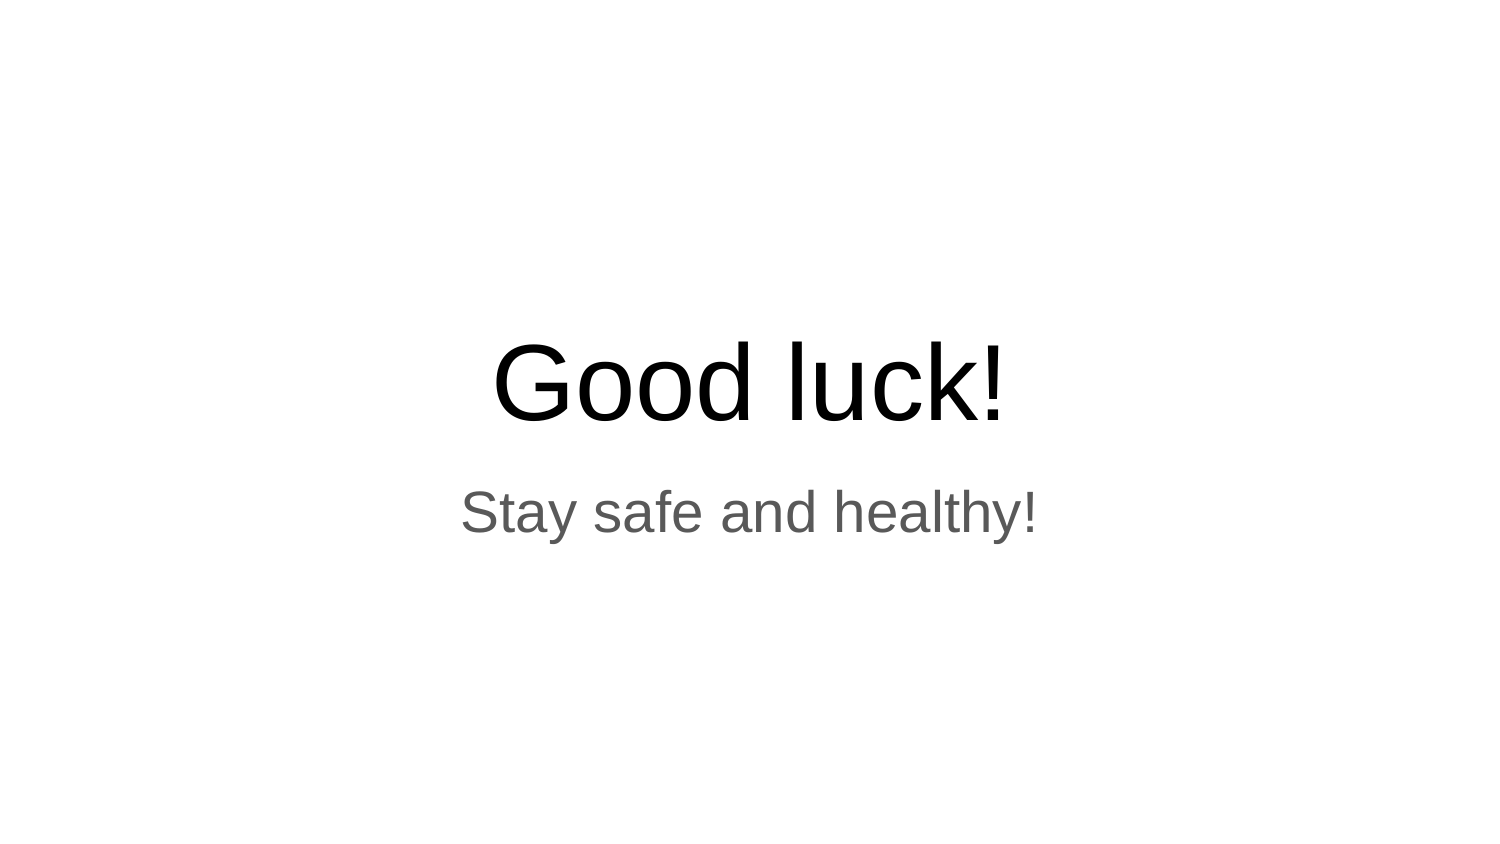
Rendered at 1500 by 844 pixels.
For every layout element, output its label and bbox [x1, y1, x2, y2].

title [51, 122, 1449, 459]
subtitle [51, 464, 1449, 595]
